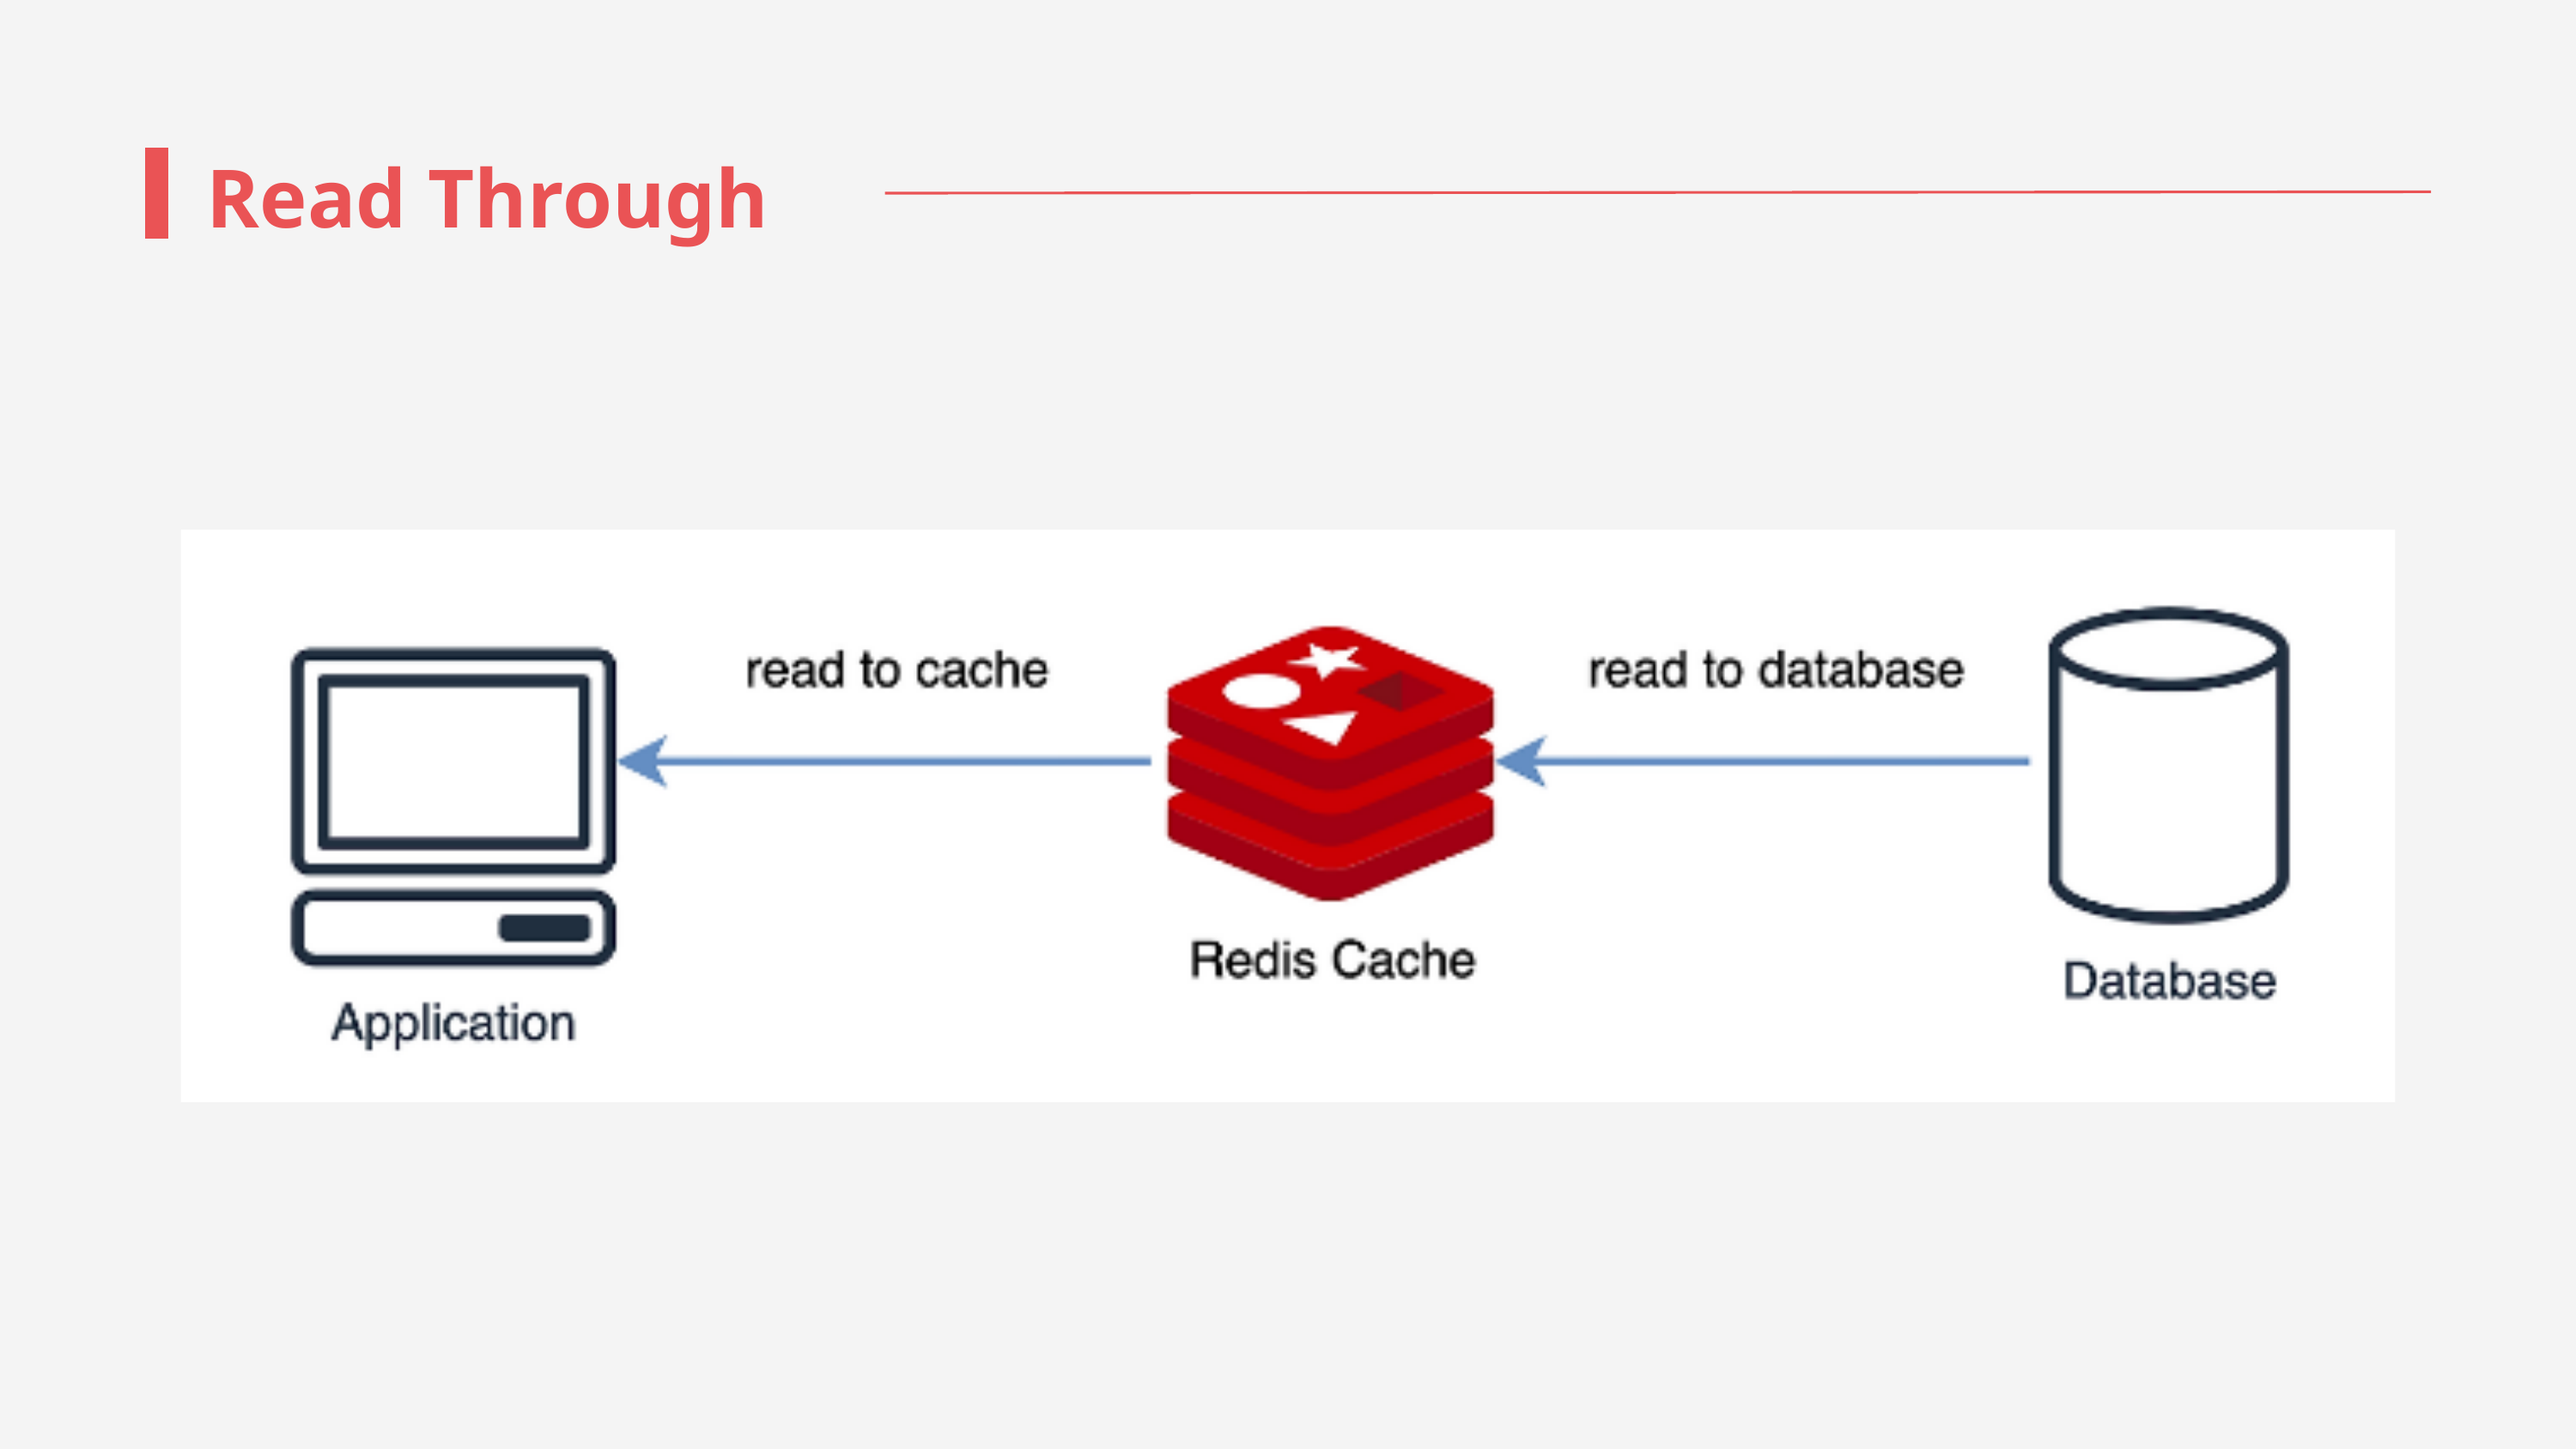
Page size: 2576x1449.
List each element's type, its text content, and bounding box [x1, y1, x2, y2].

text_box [144, 147, 168, 239]
text_box Read Through [206, 139, 885, 245]
text_box [180, 530, 2396, 1102]
